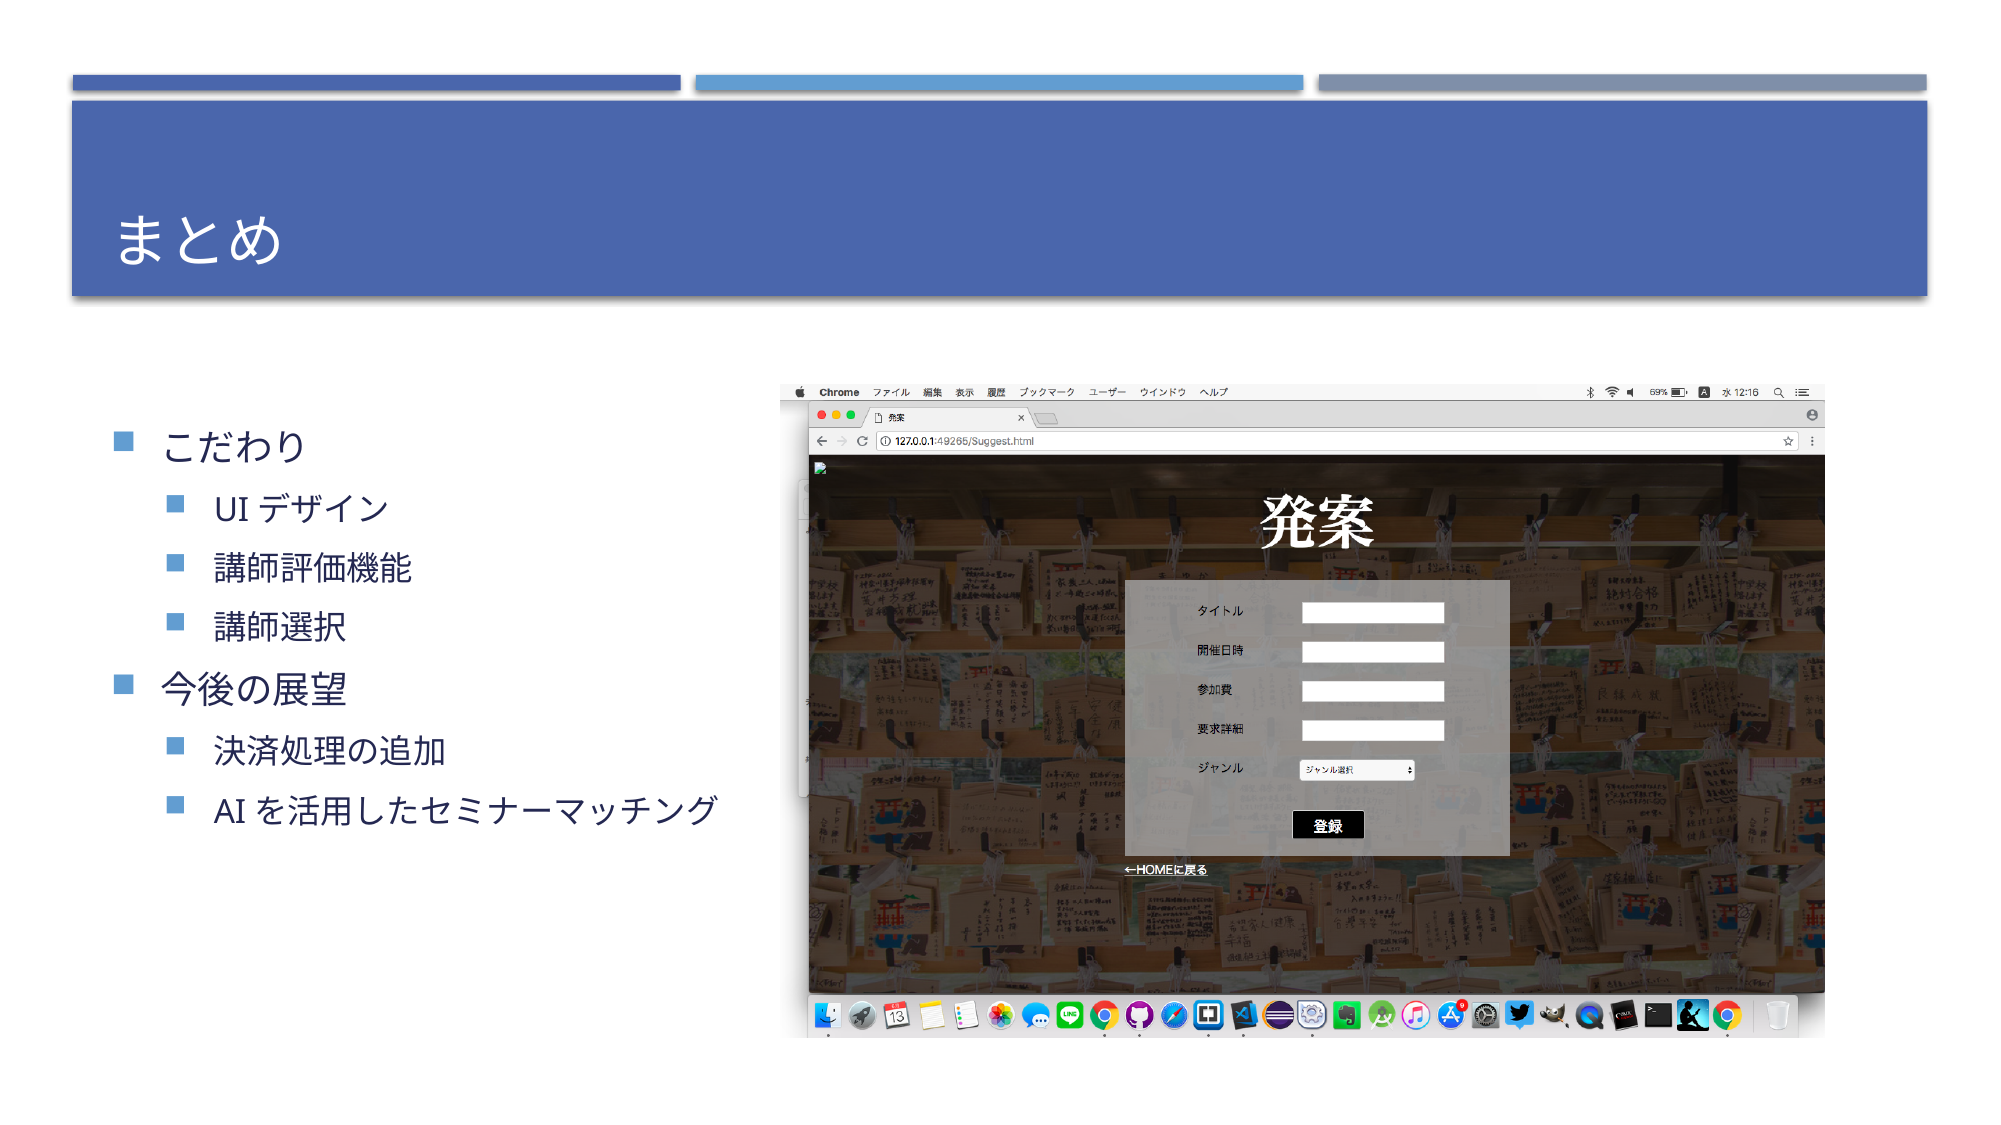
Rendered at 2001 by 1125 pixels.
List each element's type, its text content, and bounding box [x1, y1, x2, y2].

list こだわり UIデザイン 講師評価機能 講師選択 今後の展望 決済処理の追加 AIを活用したセミナーマッチング [95, 357, 1905, 962]
picture [779, 383, 1826, 1038]
title まとめ [95, 115, 1905, 282]
